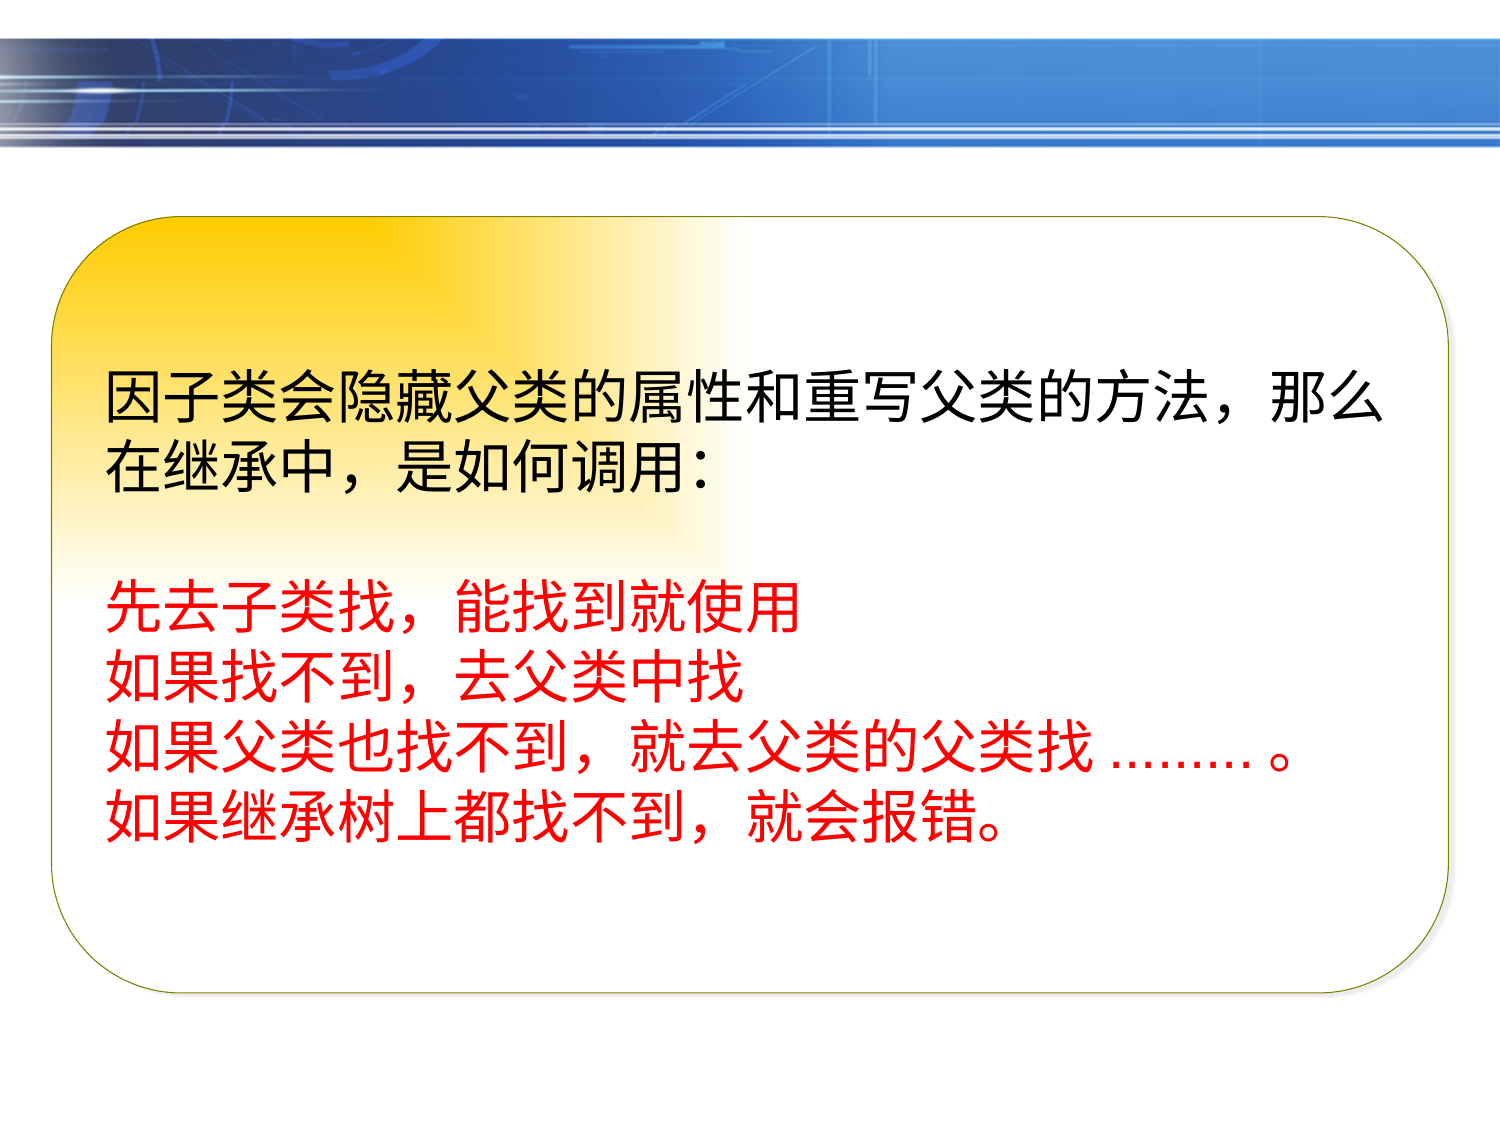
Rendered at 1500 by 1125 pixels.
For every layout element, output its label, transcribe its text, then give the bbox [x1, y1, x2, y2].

text_box 因子类会隐藏父类的属性和重写父类的方法，那么在继承中，是如何调用： 先去子类找，能找到就使用 如果找不到，去父类中找 如果父类也找不到，就去父类的父类找.........。 如果继承树上都找不到，就会报错。 [51, 216, 1449, 993]
